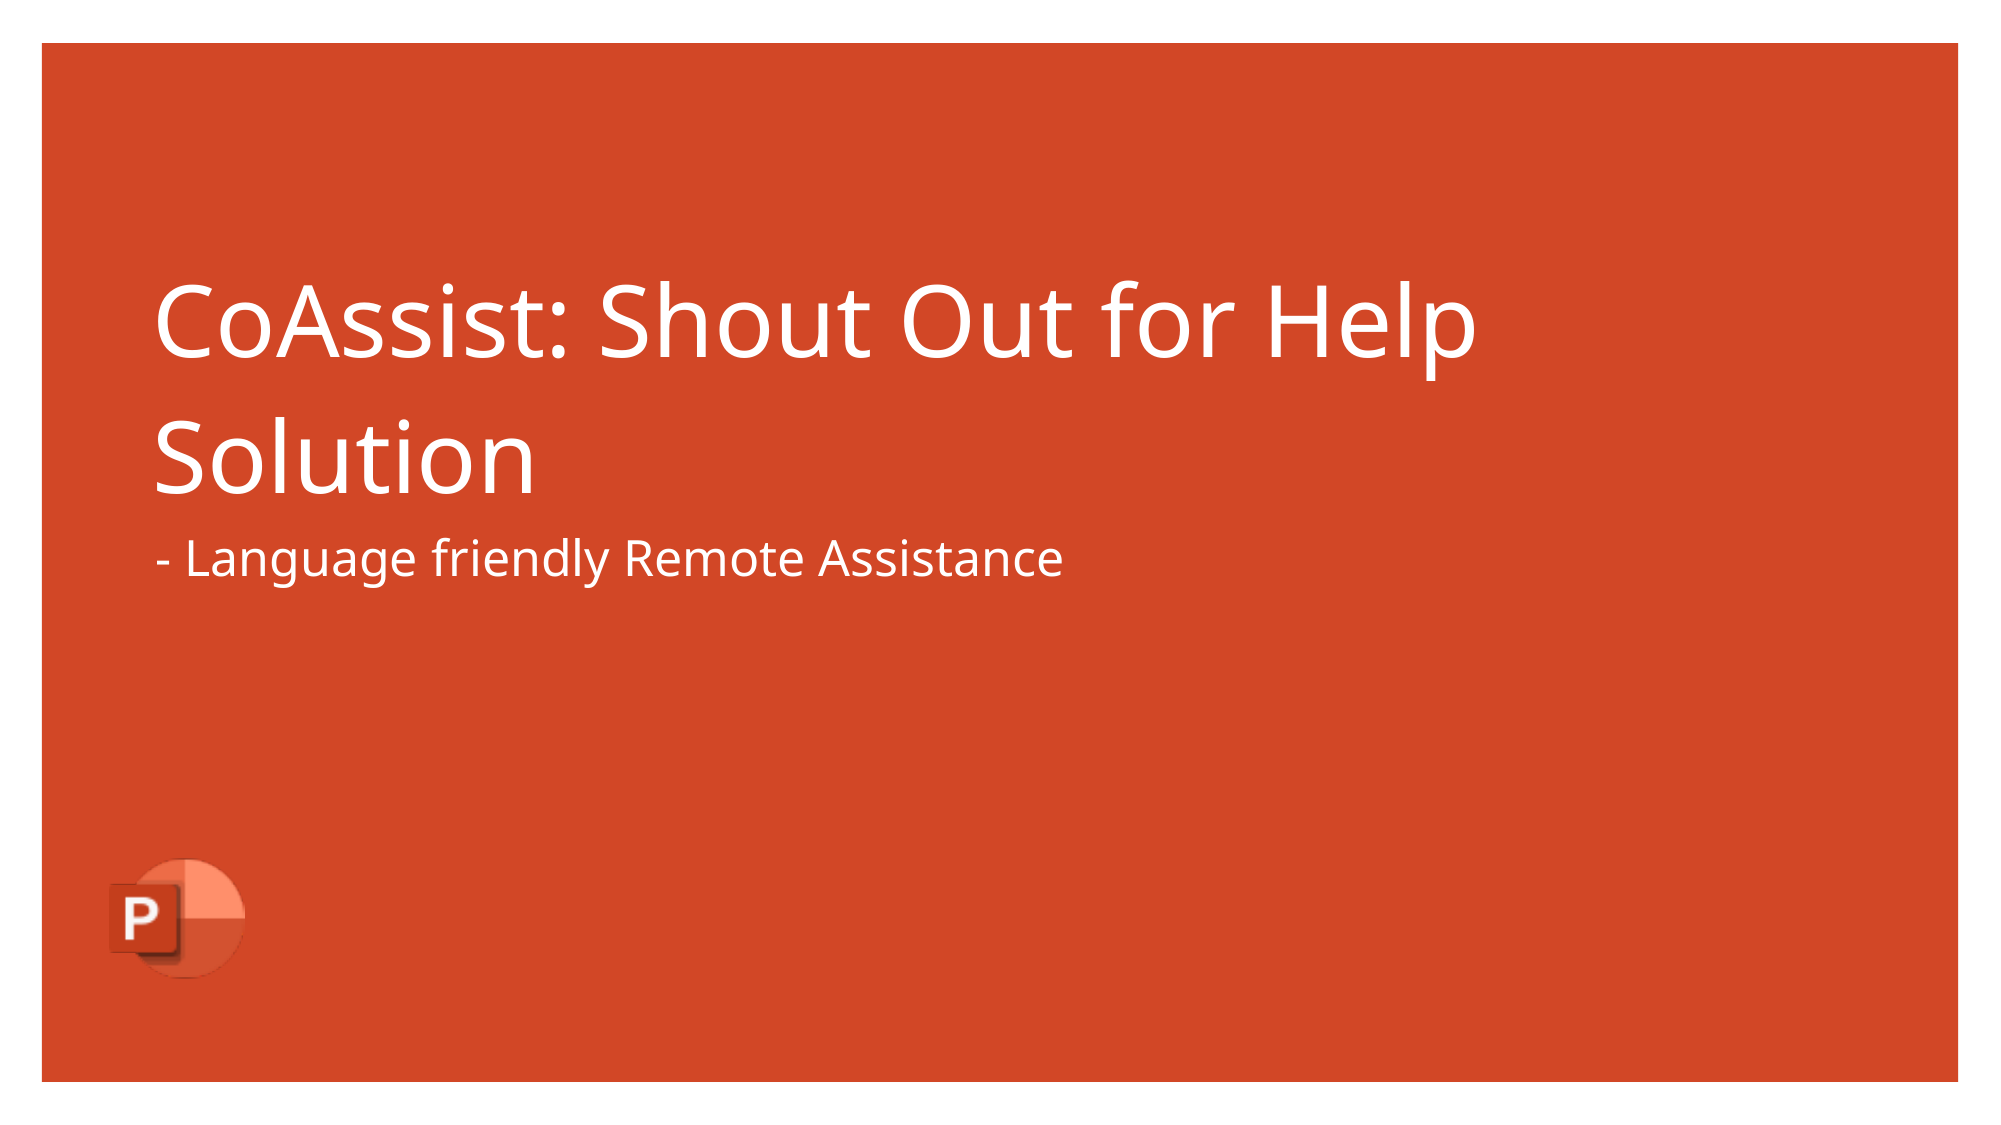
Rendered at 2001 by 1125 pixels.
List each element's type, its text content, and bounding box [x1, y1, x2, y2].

subtitle - Language friendly Remote Assistance [140, 481, 1713, 668]
title CoAssist: Shout Out for Help Solution [137, 190, 1863, 583]
picture [109, 851, 245, 987]
